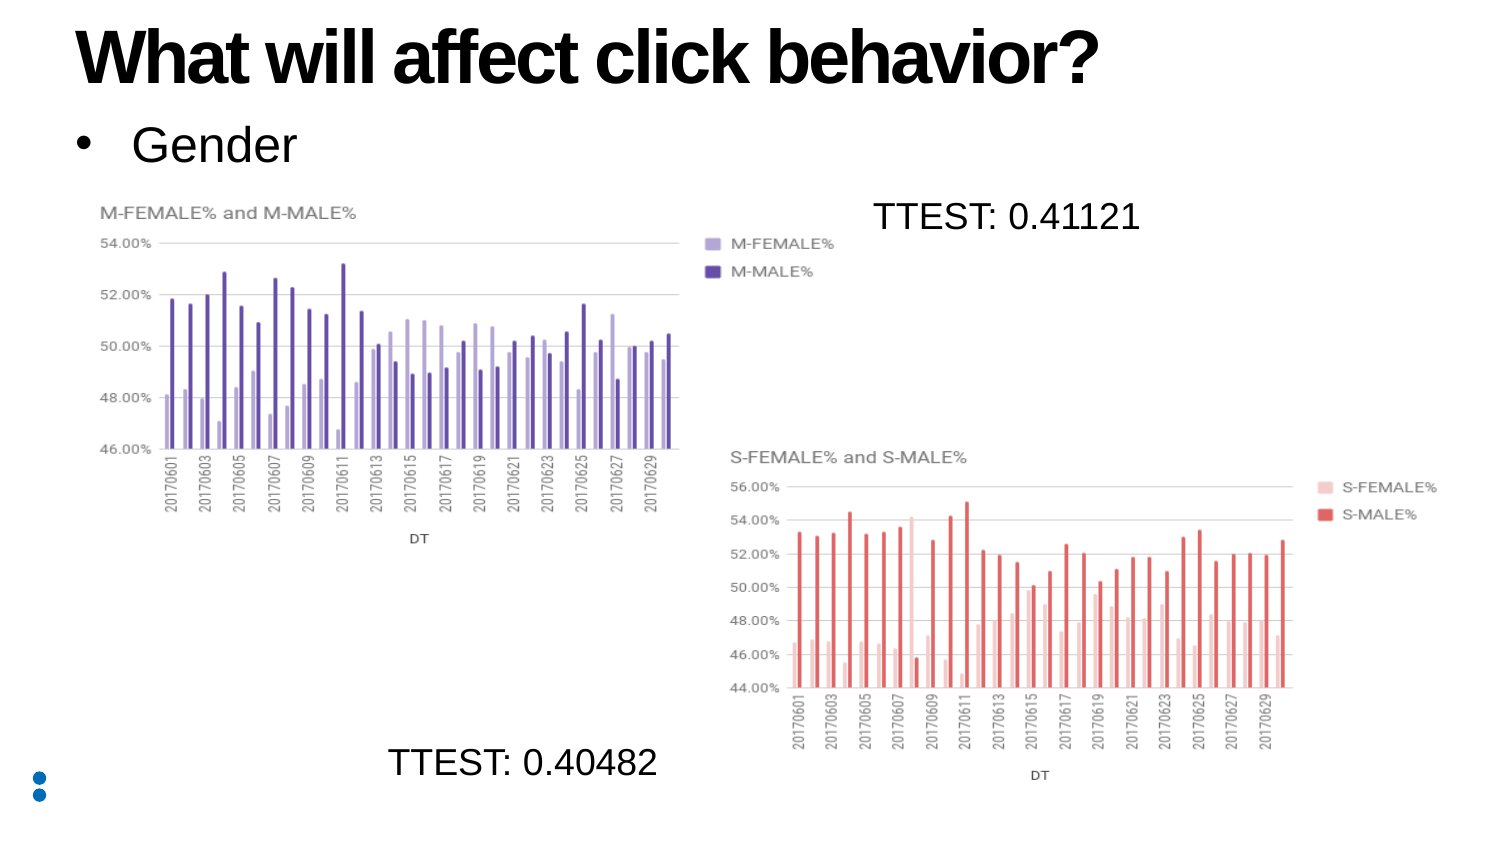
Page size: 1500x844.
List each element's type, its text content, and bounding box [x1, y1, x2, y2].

title What will affect click behavior? [75, 25, 1425, 99]
text_box TTEST: 0.41121 [859, 184, 1164, 244]
picture [74, 183, 1461, 803]
text_box TTEST: 0.40482 [372, 730, 705, 791]
list Gender [75, 112, 1425, 428]
